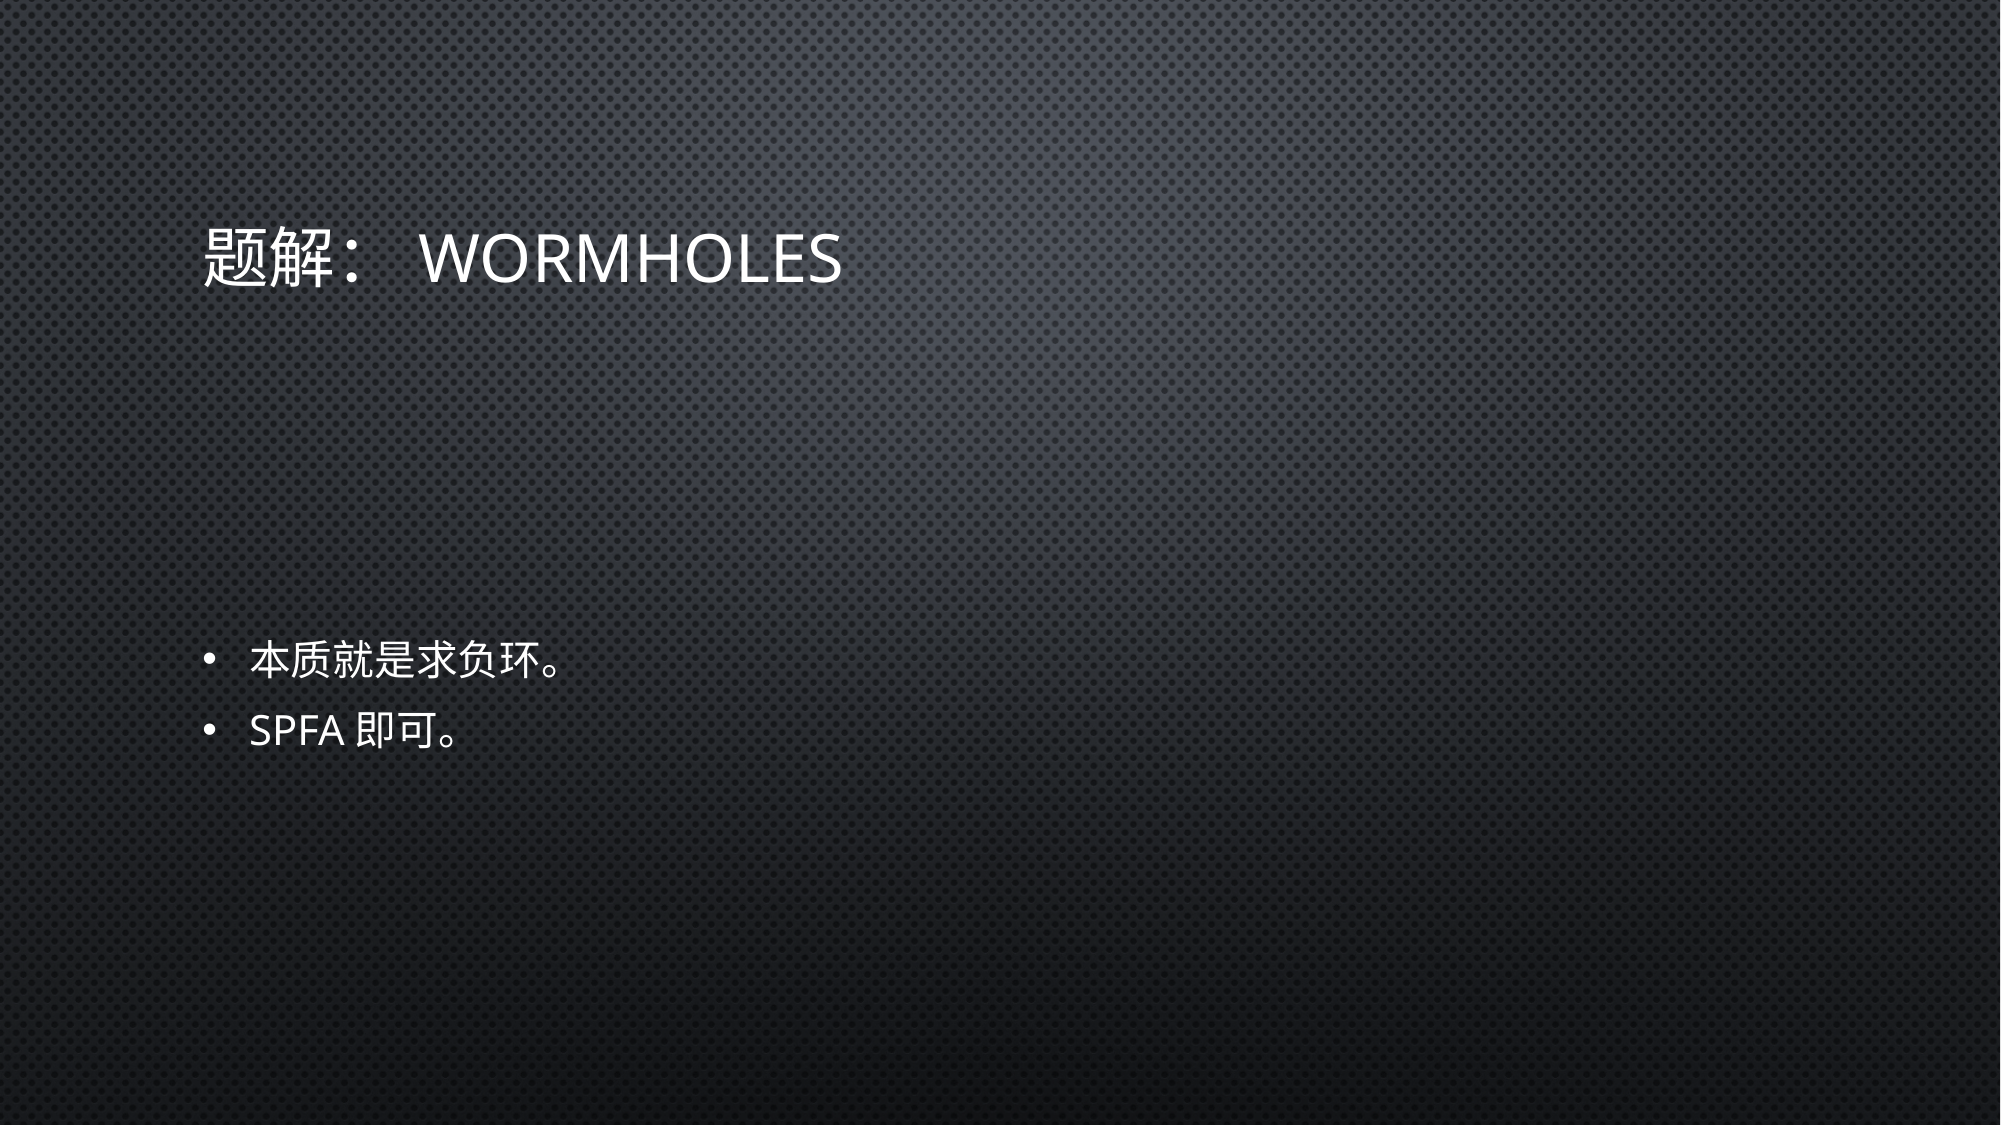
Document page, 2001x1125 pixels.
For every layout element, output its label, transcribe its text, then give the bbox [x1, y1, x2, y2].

list 本质就是求负环。 SPFA即可。 [187, 437, 1813, 950]
title 题解：Wormholes [187, 99, 1813, 413]
